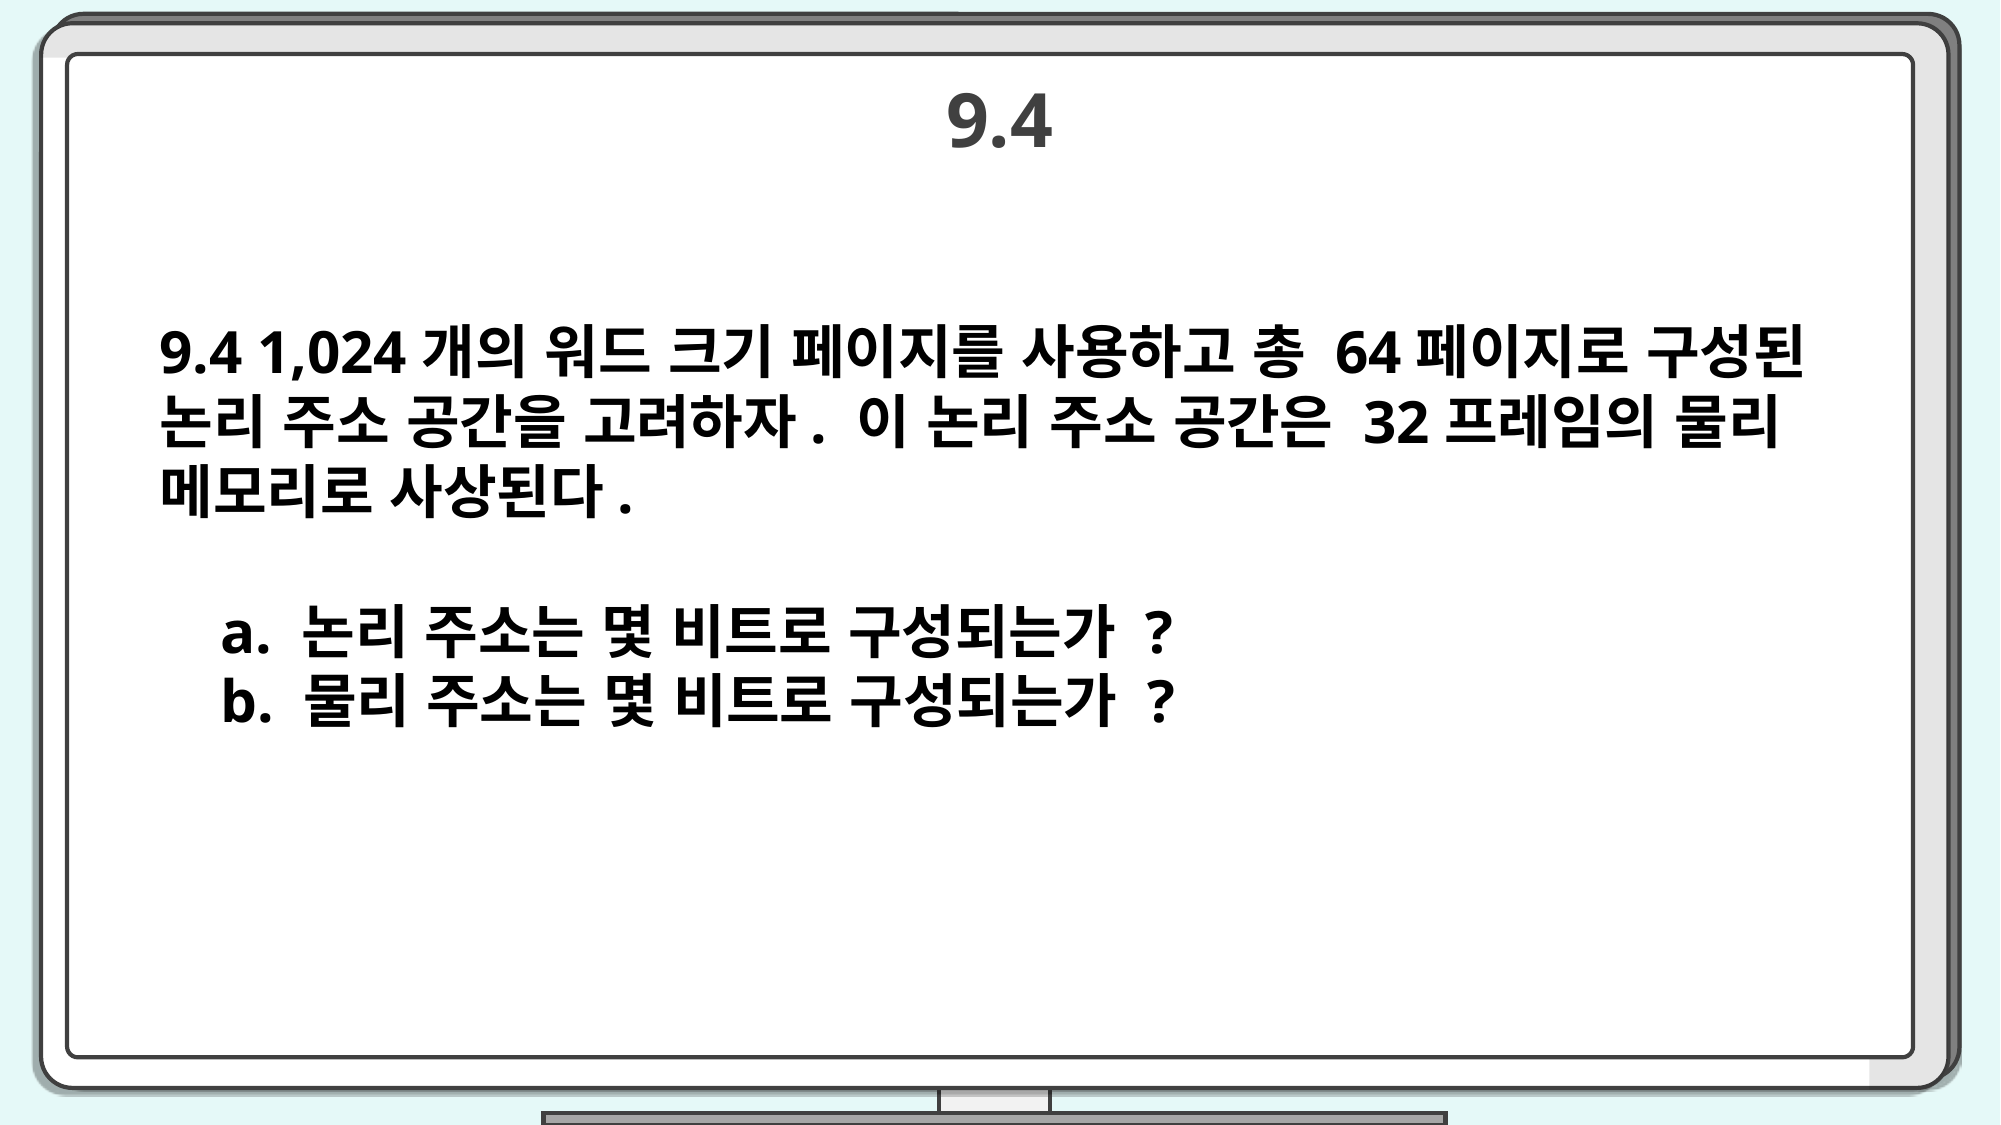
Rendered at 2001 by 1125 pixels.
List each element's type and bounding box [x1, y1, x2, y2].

text_box [40, 13, 1960, 1125]
